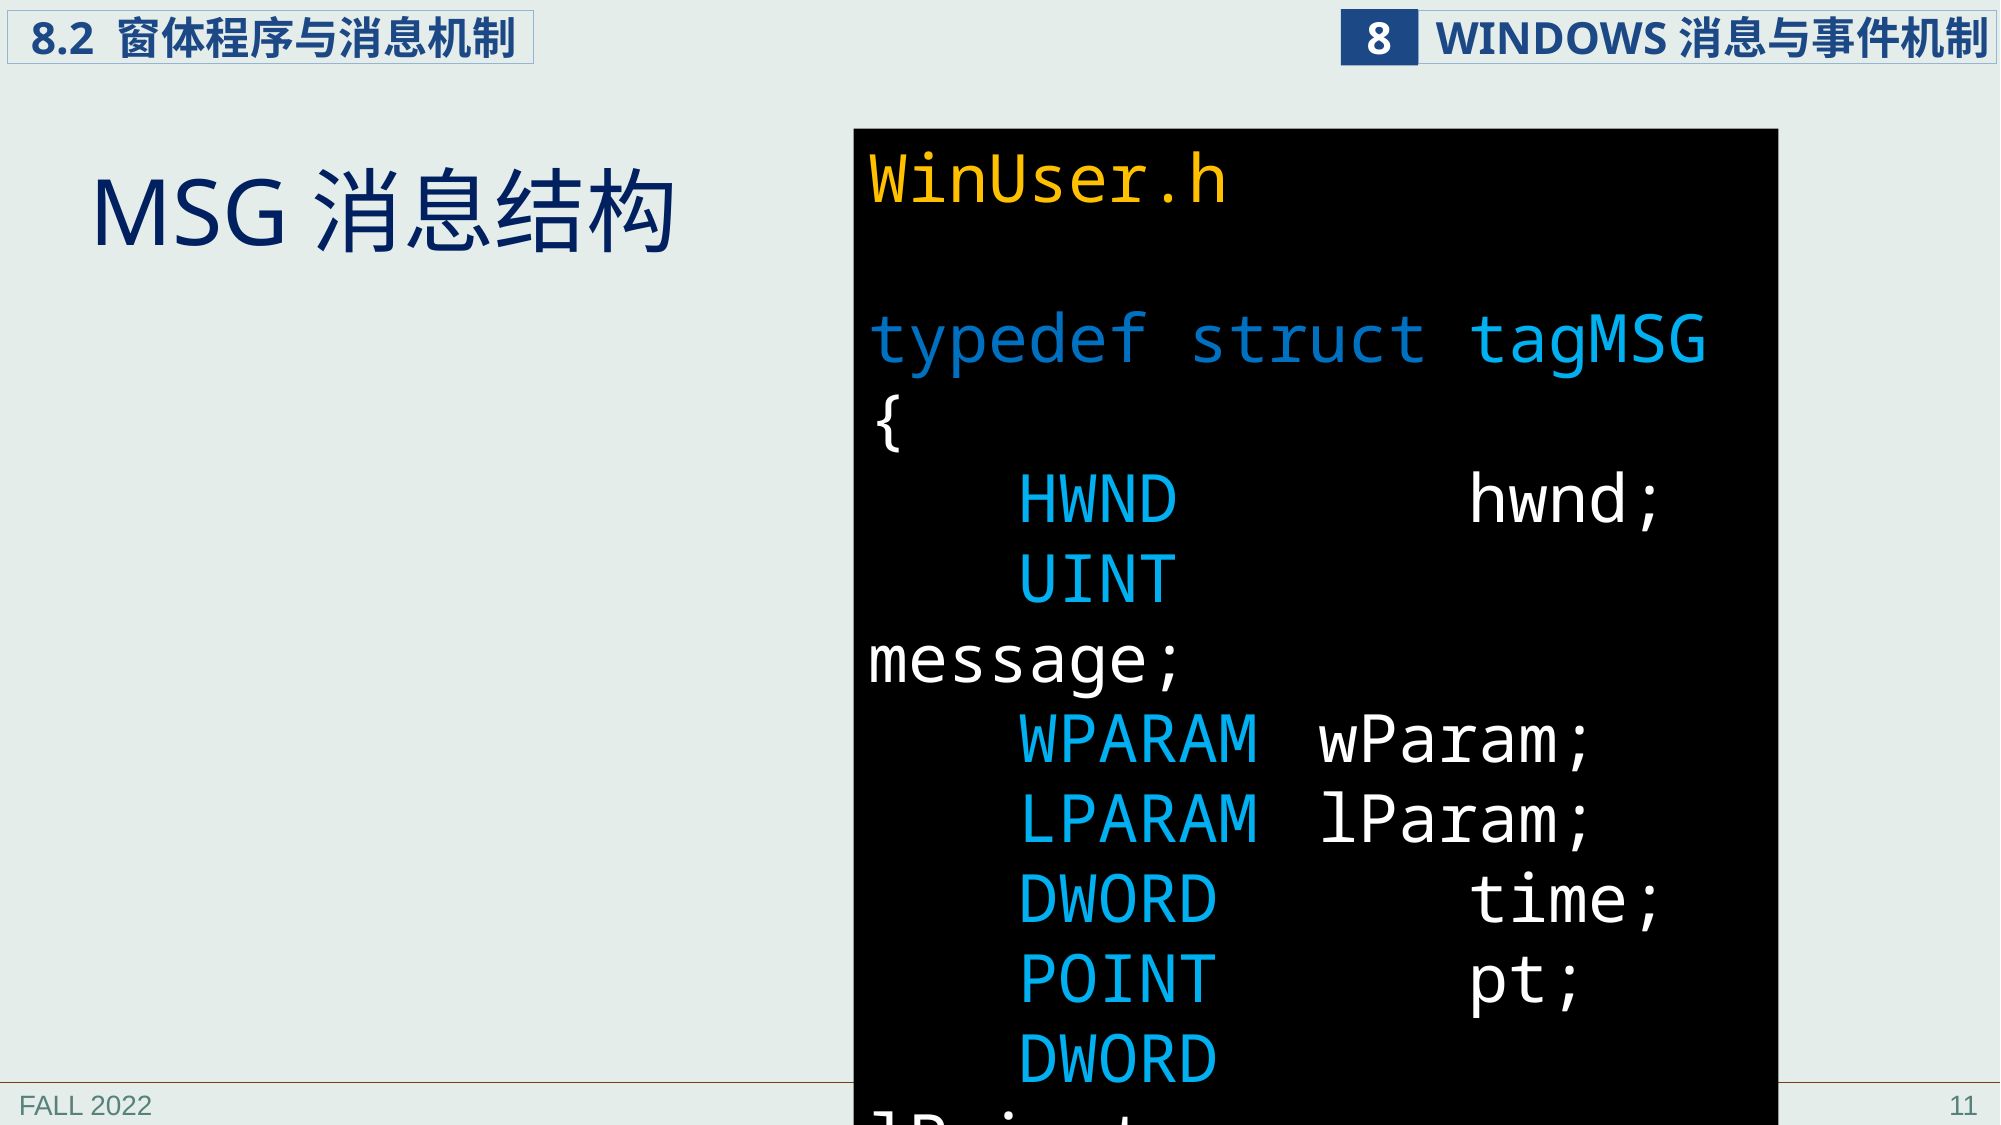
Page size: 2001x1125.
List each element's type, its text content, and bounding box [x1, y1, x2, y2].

text_box MSG消息结构 [77, 107, 747, 325]
text_box WinUser.h typedef struct tagMSG { HWND hwnd; UINT message; WPARAM wParam; LPARAM lParam; DWORD time; POINT pt; DWORD lPrivate; } MSG, *PMSG; [853, 128, 1779, 1125]
